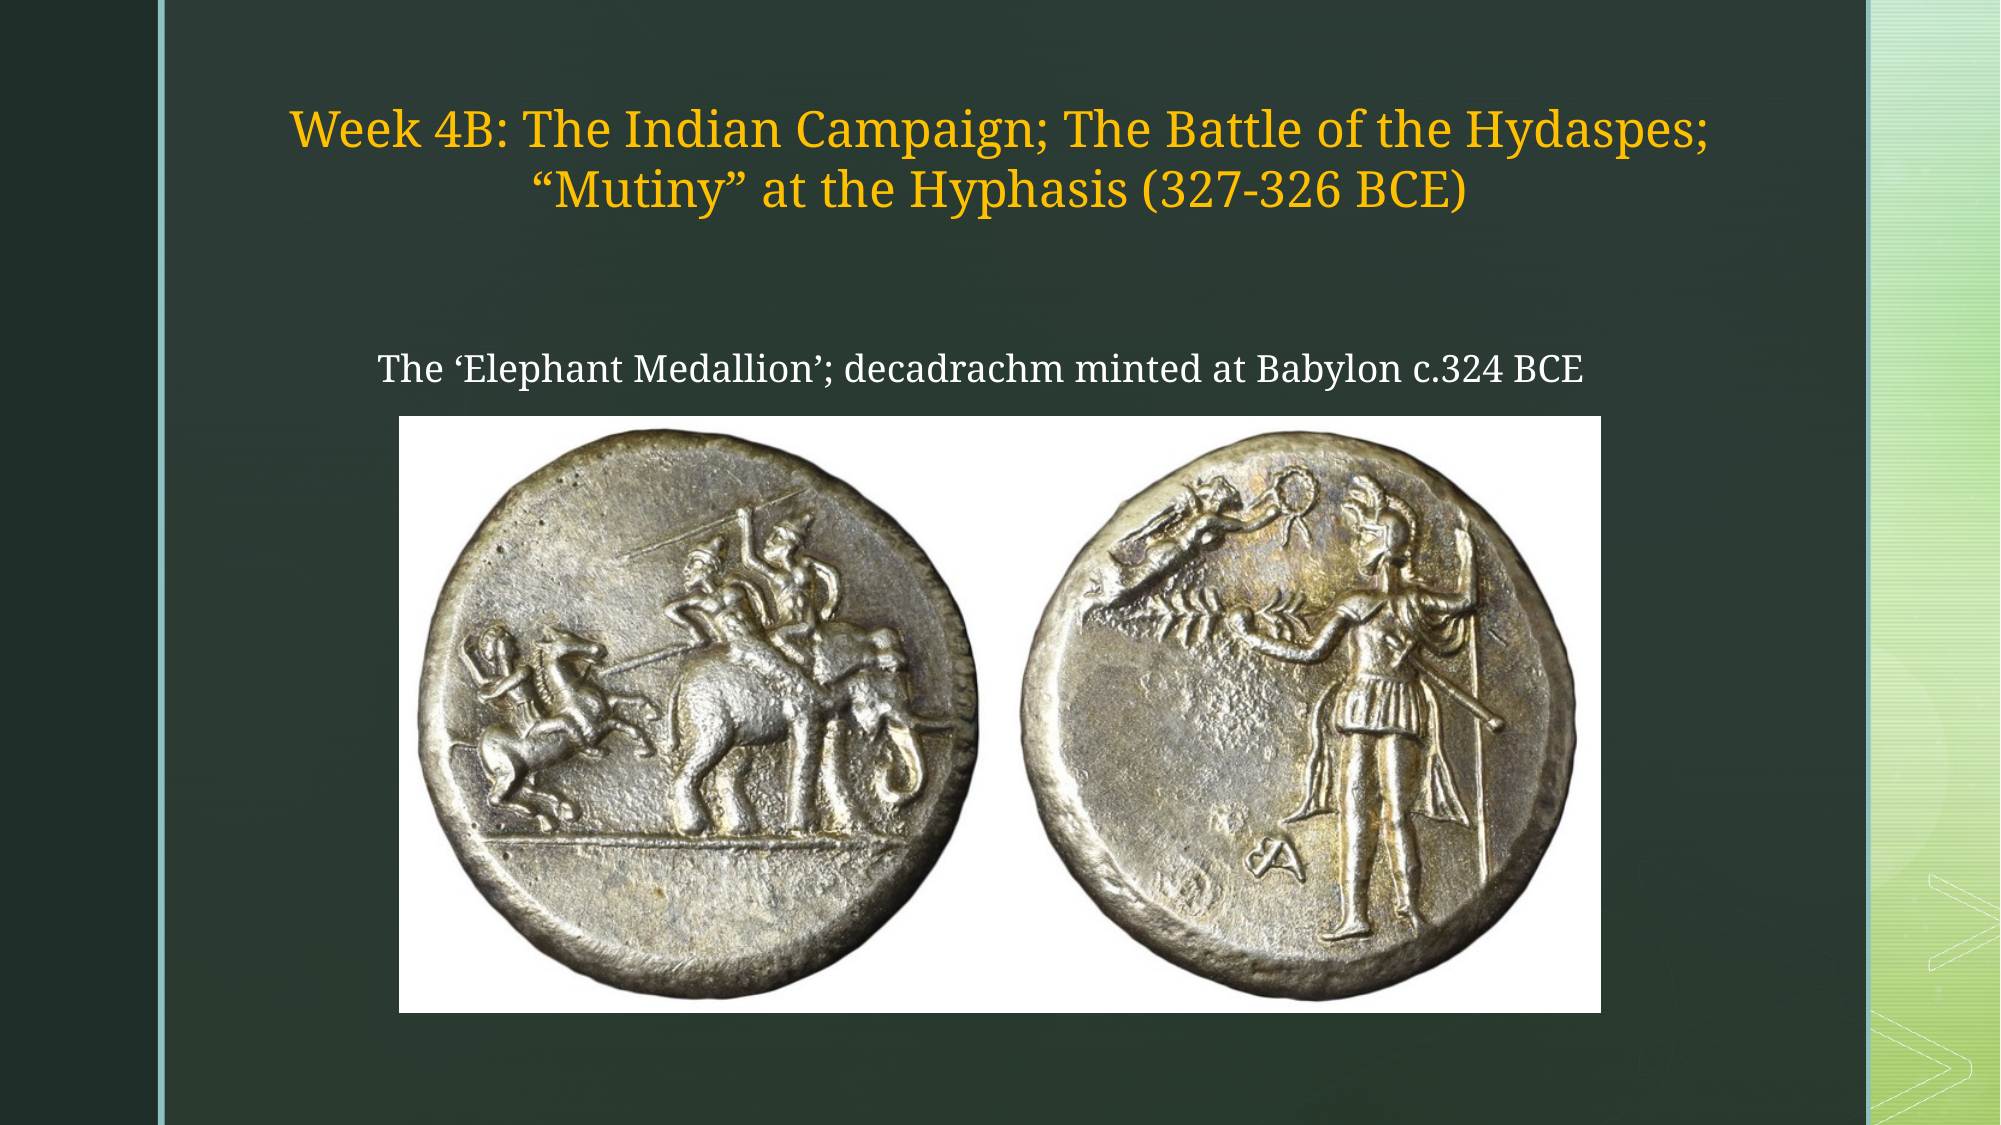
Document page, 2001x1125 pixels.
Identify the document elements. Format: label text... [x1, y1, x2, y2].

picture [399, 416, 1601, 1013]
text_box The ‘Elephant Medallion’; decadrachm minted at Babylon c.324 BCE [362, 337, 1610, 398]
picture [1871, 0, 2001, 1125]
text_box Week 4B: The Indian Campaign; The Battle of the Hydaspes; “Mutiny” at the Hyphasis (327-326 BCE) [197, 89, 1803, 225]
